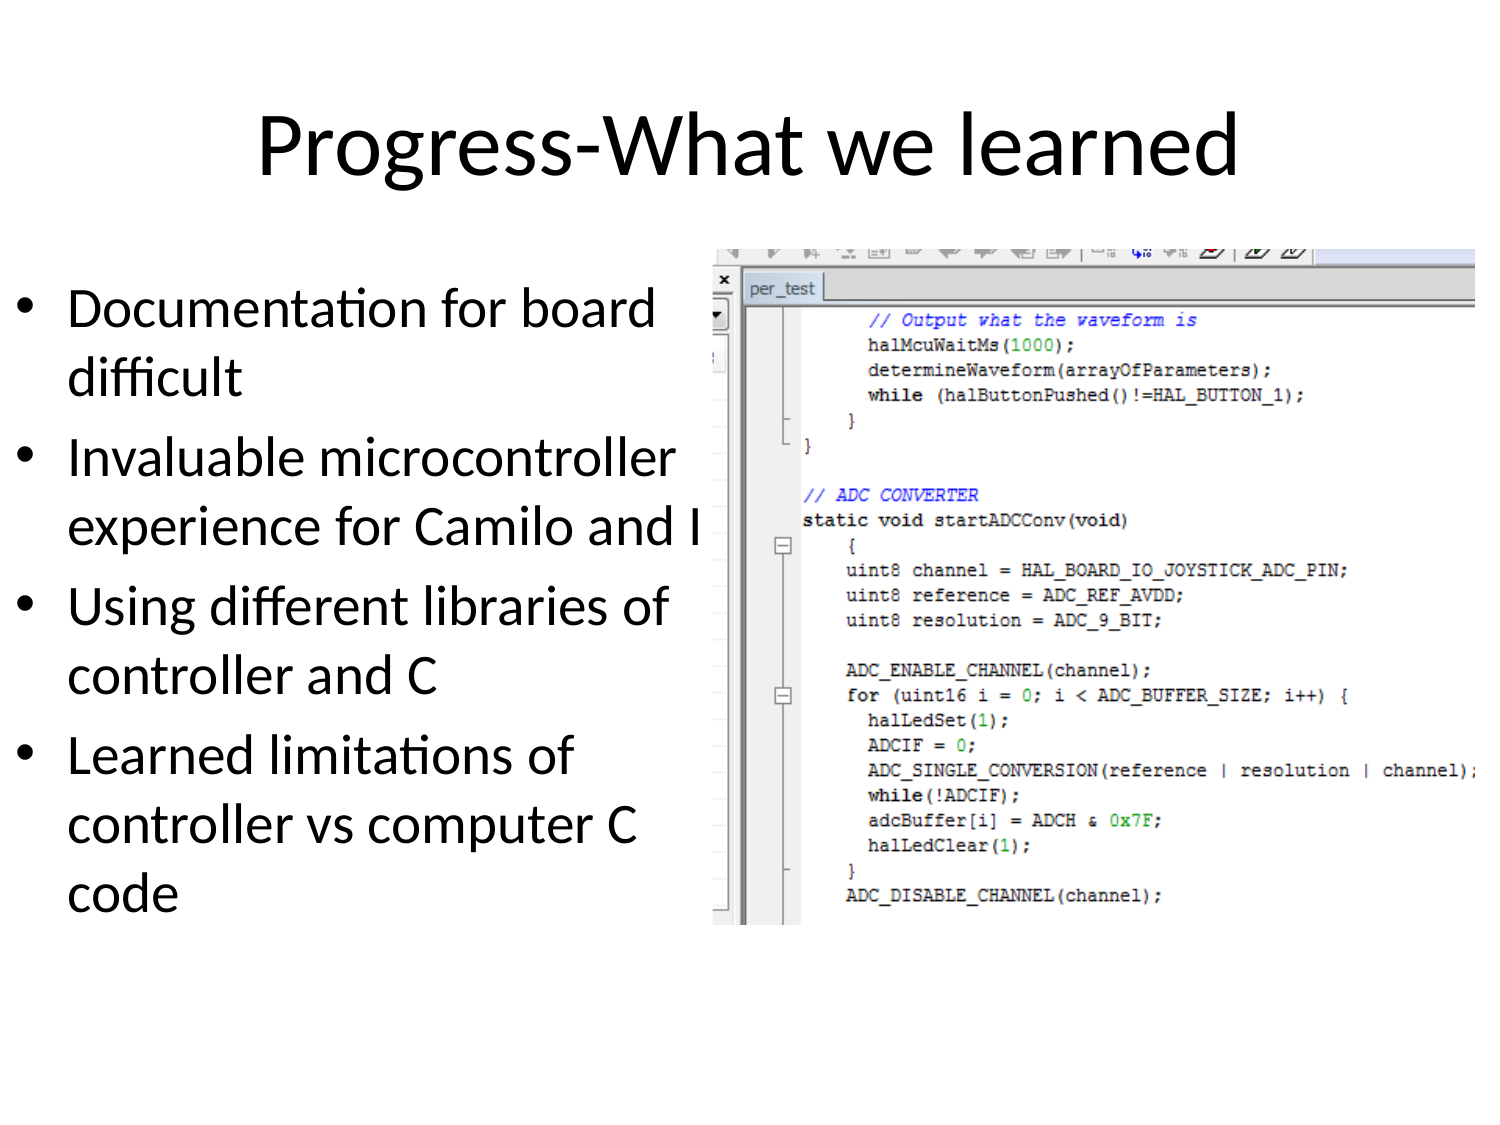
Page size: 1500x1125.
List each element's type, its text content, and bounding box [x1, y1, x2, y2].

list Documentation for board difficult Invaluable microcontroller experience for Camilo and I Using different libraries of controller and C Learned limitations of controller vs computer C code [0, 262, 725, 1005]
picture [712, 249, 1476, 926]
title Progress-What we learned [75, 45, 1425, 233]
